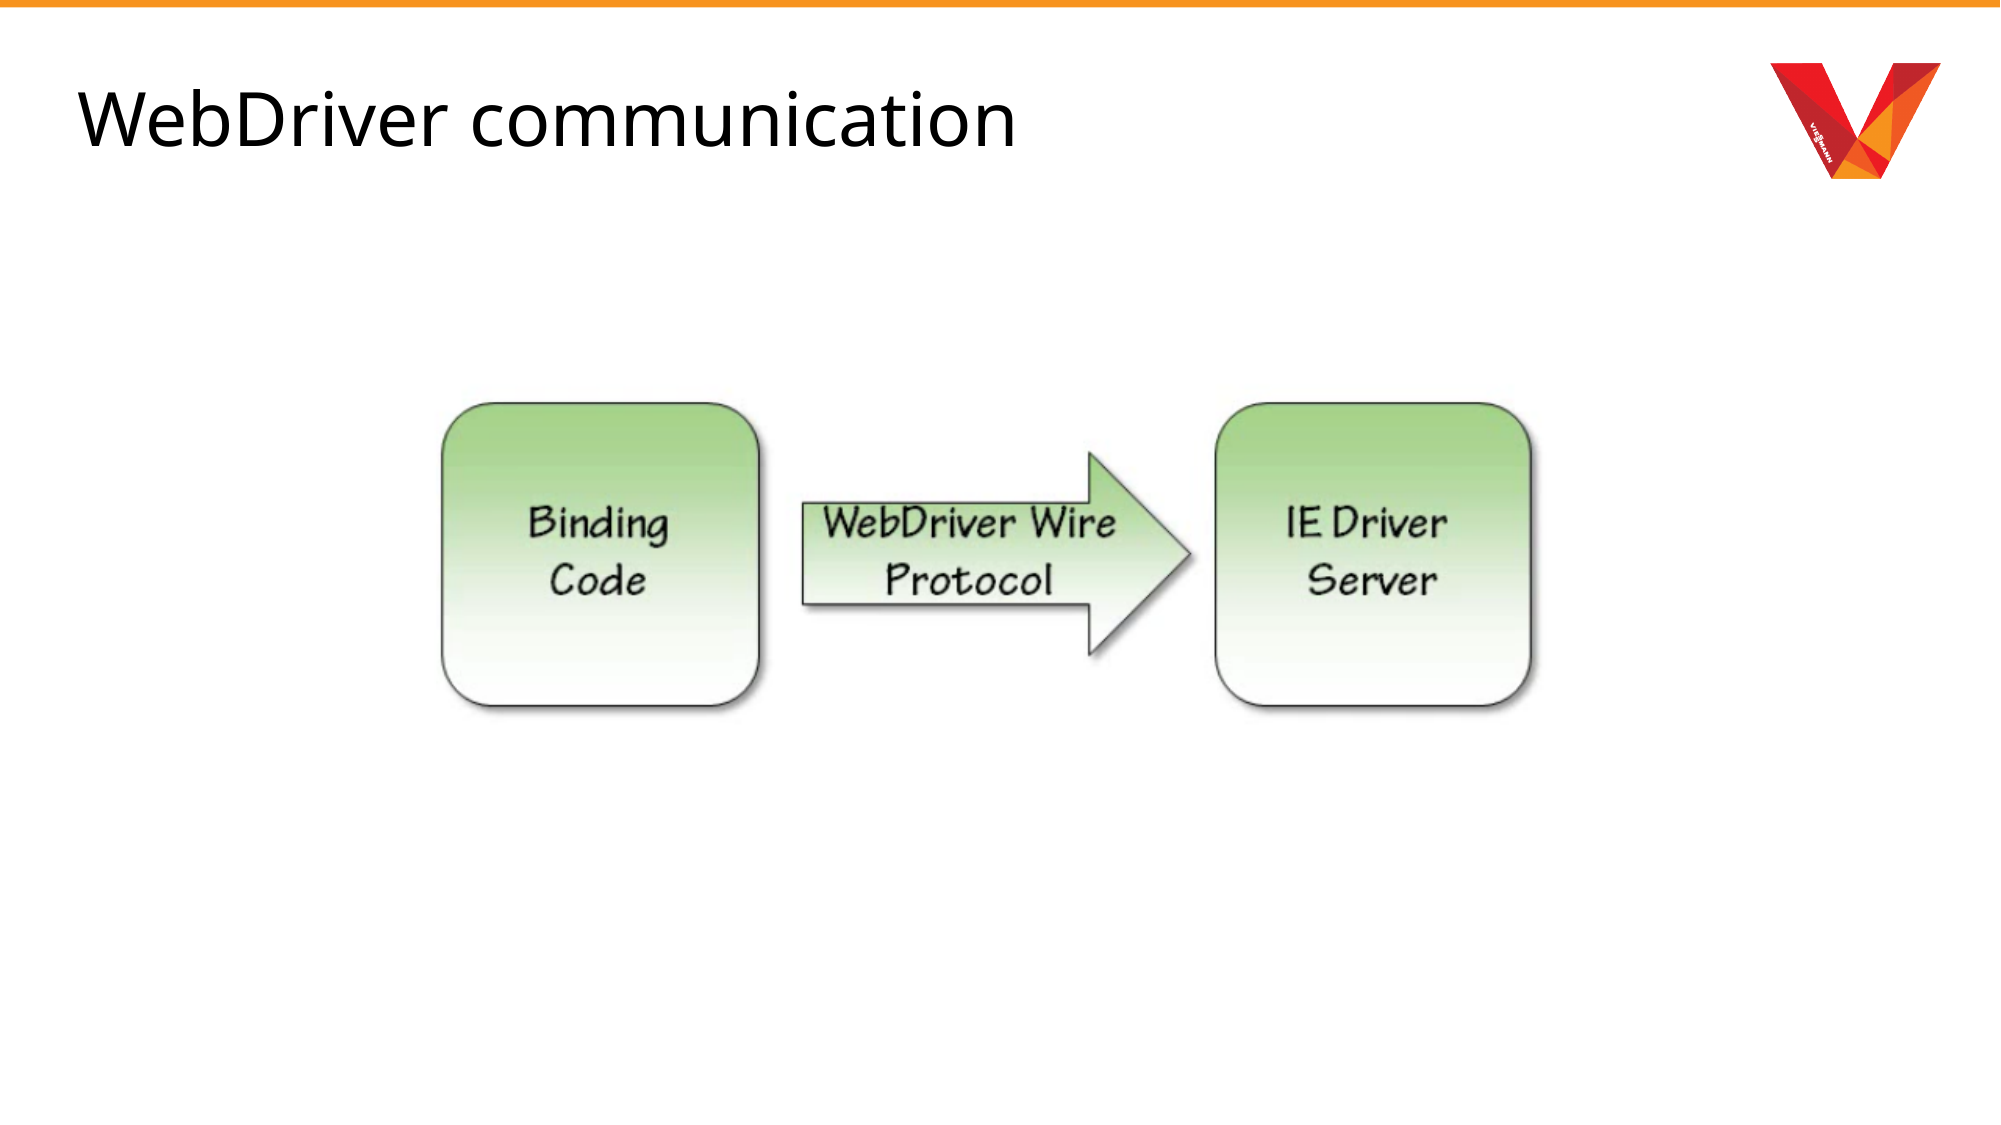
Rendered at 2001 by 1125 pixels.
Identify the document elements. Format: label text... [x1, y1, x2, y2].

picture [410, 357, 1590, 768]
title WebDriver communication [62, 59, 1941, 185]
